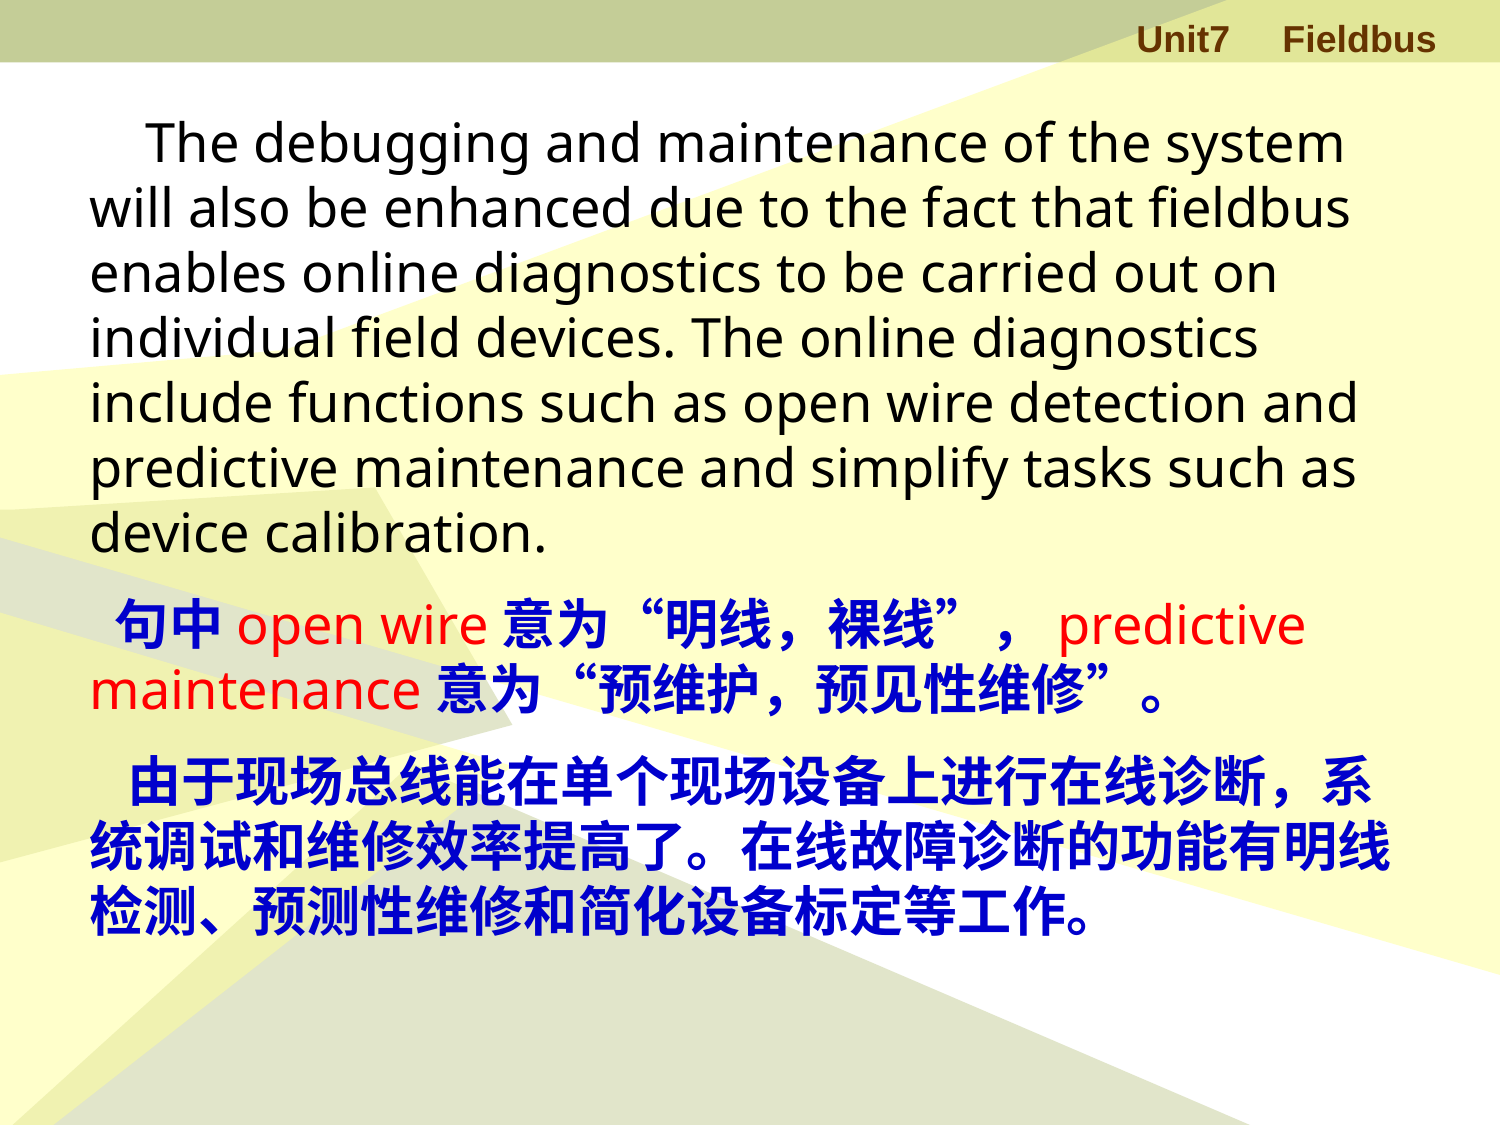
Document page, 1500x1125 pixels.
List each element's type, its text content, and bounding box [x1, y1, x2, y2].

text_box The debugging and maintenance of the system will also be enhanced due to the fact that fieldbus enables online diagnostics to be carried out on individual field devices. The online diagnostics include functions such as open wire detection and predictive maintenance and simplify tasks such as device calibration. 句中open wire意为“明线，裸线”，predictive maintenance意为“预维护，预见性维修”。 由于现场总线能在单个现场设备上进行在线诊断，系统调试和维修效率提高了。在线故障诊断的功能有明线检测、预测性维修和简化设备标定等工作。 [74, 100, 1438, 950]
